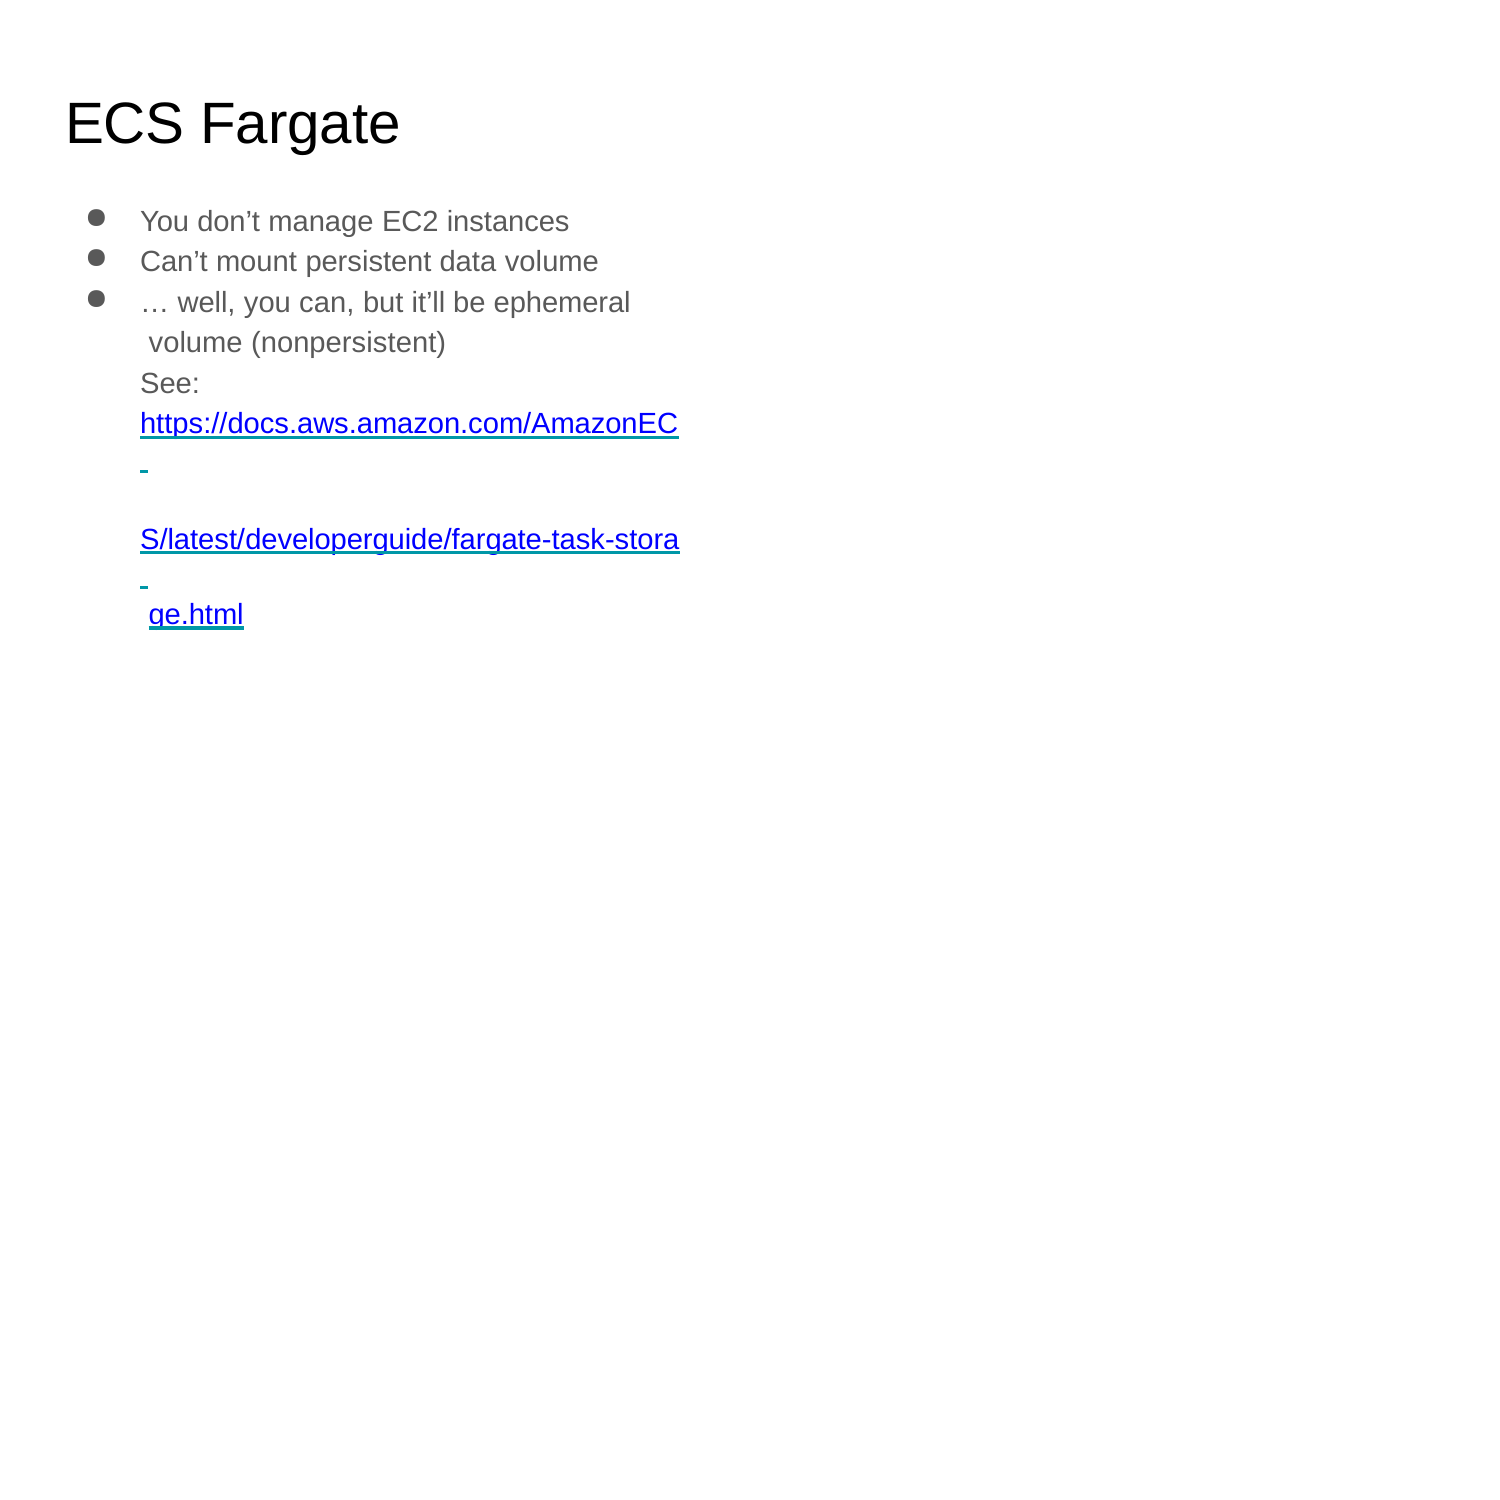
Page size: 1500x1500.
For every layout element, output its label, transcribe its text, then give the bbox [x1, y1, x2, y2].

text_box You don’t manage EC2 instances Can’t mount persistent data volume … well, you can, but it’ll be ephemeral volume (nonpersistent) See: https://docs.aws.amazon.com/AmazonEC S/latest/developerguide/fargate-task-stora ge.html [83, 194, 683, 561]
title ECS Fargate [63, 82, 404, 336]
